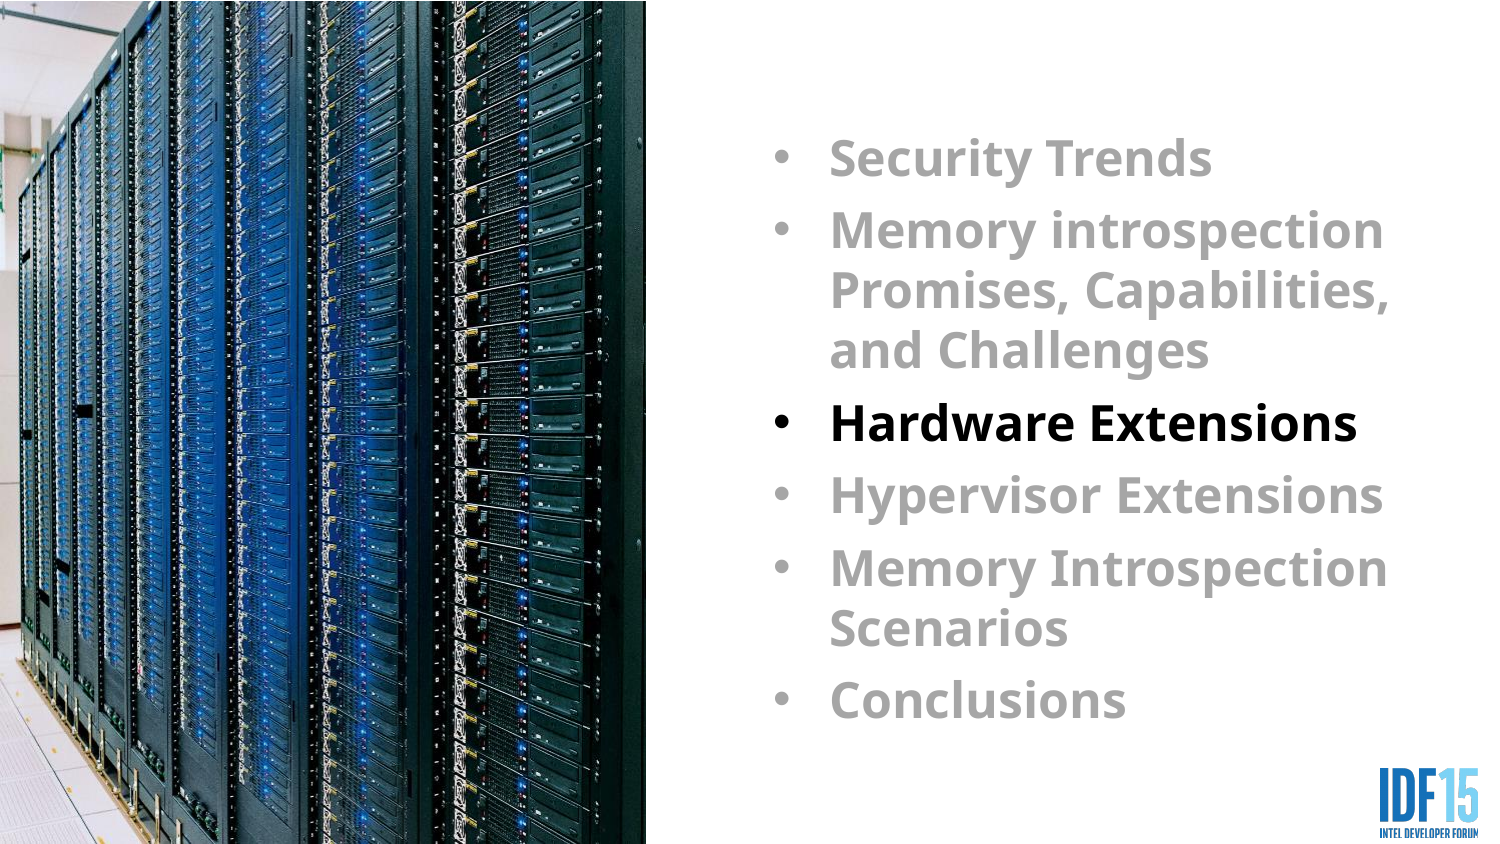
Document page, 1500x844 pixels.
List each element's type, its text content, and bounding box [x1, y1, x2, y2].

picture [0, 0, 646, 844]
text_box Security Trends Memory introspection Promises, Capabilities, and Challenges Hardware Extensions Hypervisor Extensions Memory Introspection Scenarios Conclusions [773, 126, 1394, 678]
